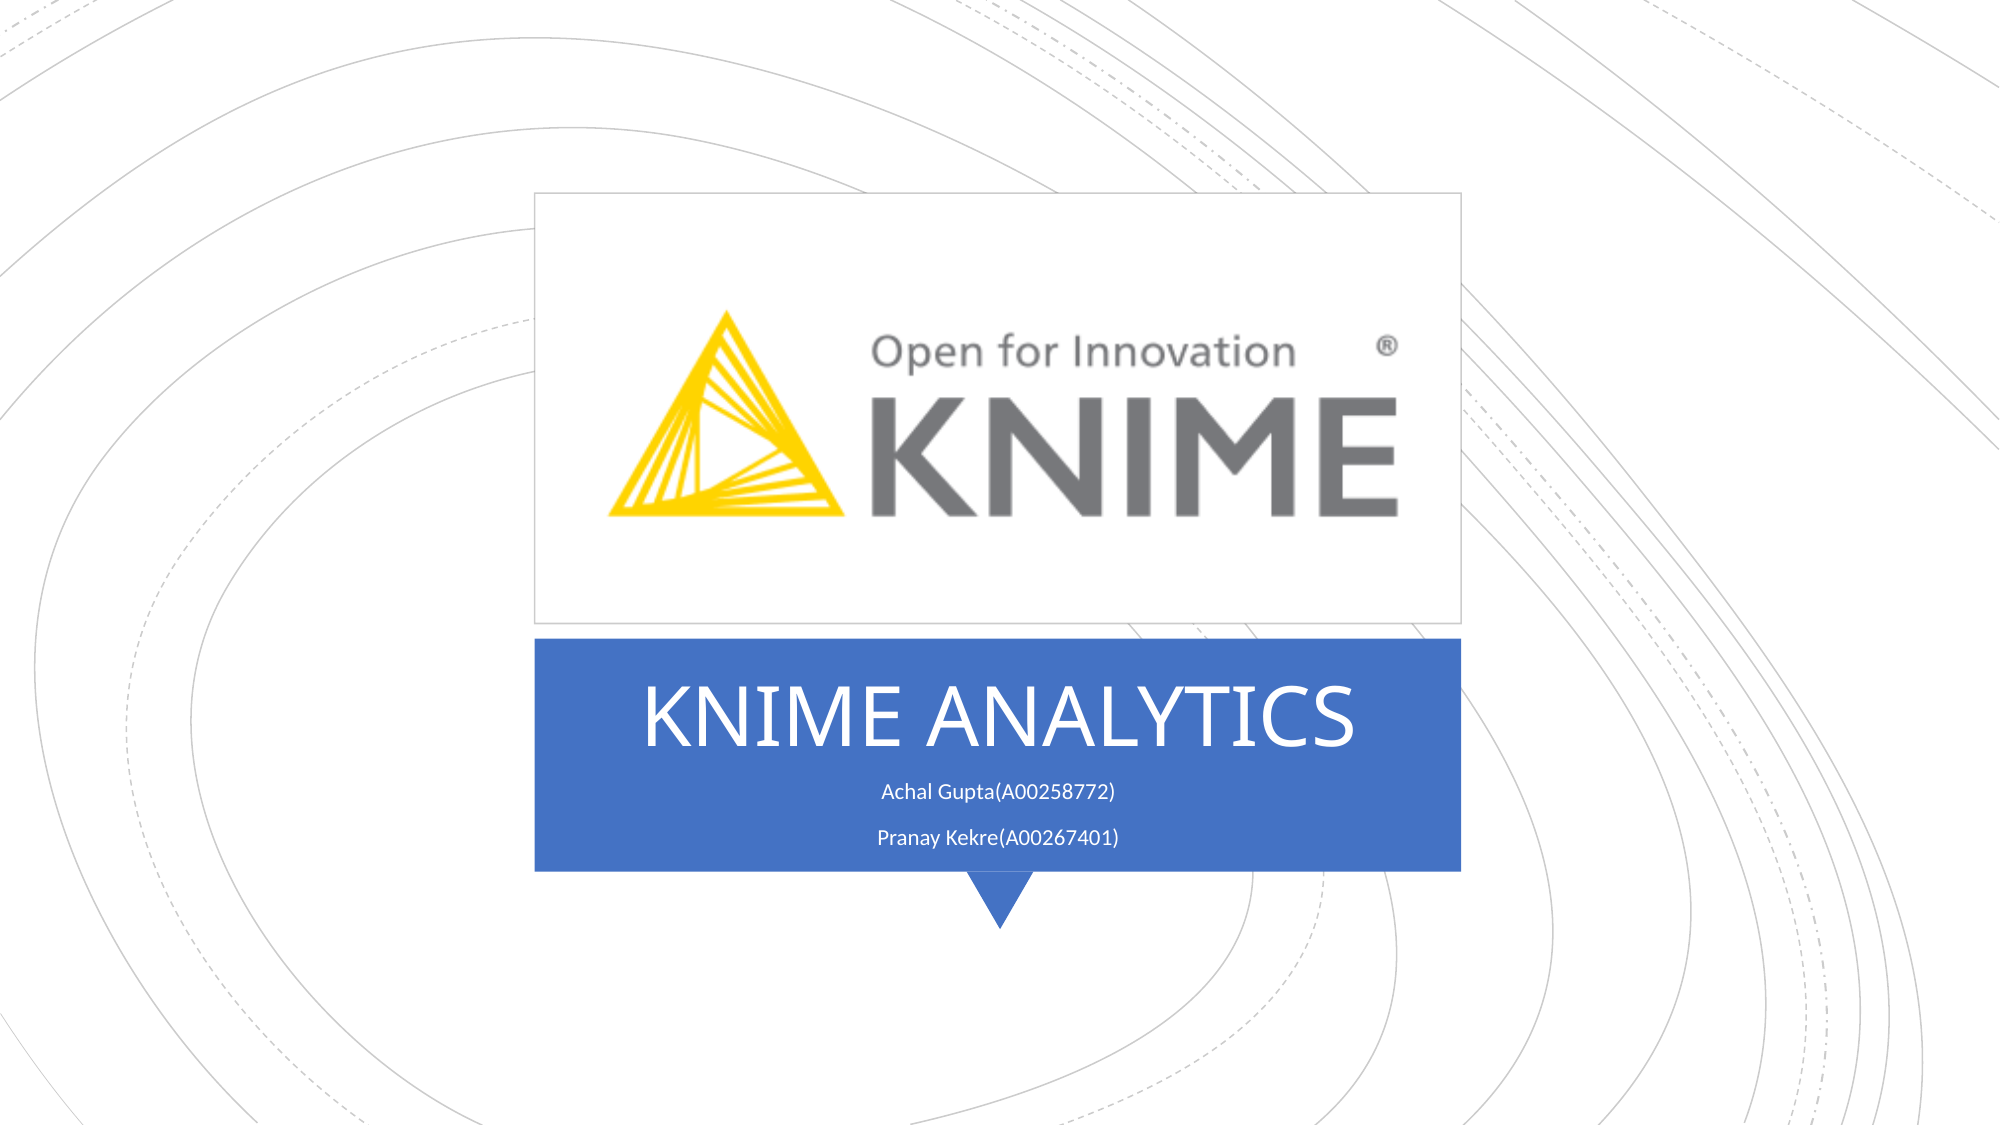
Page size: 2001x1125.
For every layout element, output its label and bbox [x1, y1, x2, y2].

text_box [534, 638, 1462, 930]
text_box [0, 0, 1999, 1125]
picture [562, 281, 1436, 535]
